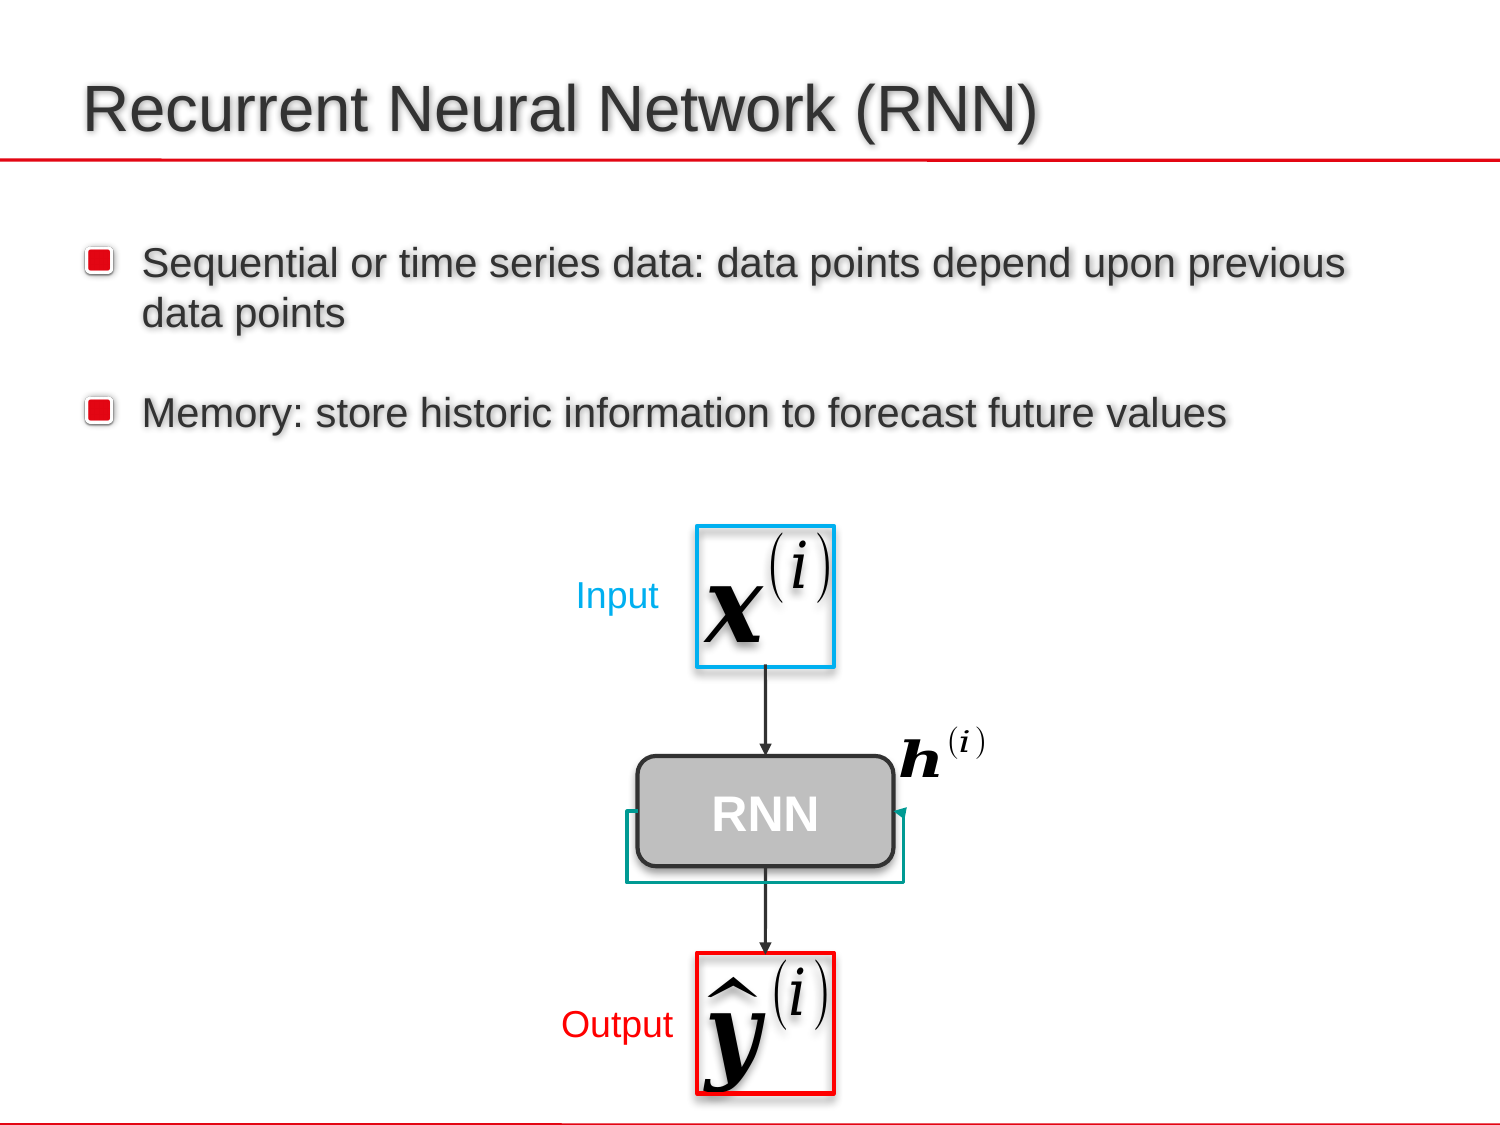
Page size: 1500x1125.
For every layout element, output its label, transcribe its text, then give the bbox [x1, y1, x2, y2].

title Recurrent Neural Network (RNN) [82, 66, 1412, 146]
picture [82, 395, 116, 428]
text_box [560, 527, 988, 1092]
picture [82, 245, 116, 278]
list Sequential or time series data: data points depend upon previous data points Memory: store historic information to forecast future values [82, 236, 1412, 519]
